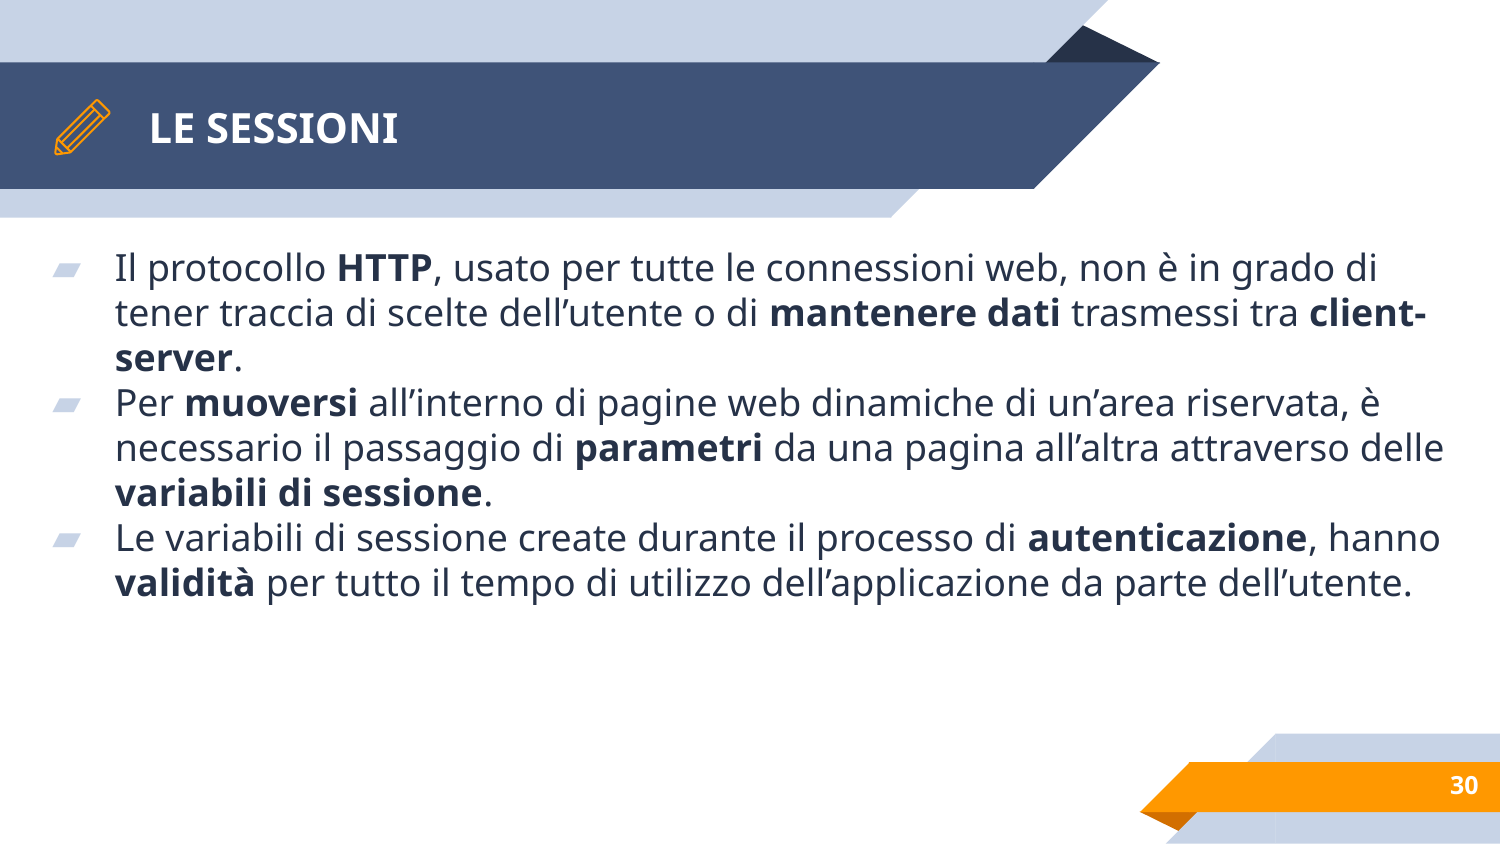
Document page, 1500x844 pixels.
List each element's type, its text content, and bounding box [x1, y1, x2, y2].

title LE SESSIONI [133, 64, 997, 147]
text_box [55, 99, 110, 155]
text_box Il protocollo HTTP, usato per tutte le connessioni web, non è in grado di tener traccia di scelte dell’utente o di mantenere dati trasmessi tra client-server. Per muoversi all’interno di pagine web dinamiche di un’area riservata, è necessario il passaggio di parametri da una pagina all’altra attraverso delle variabili di sessione. Le variabili di sessione create durante il processo di autenticazione, hanno validità per tutto il tempo di utilizzo dell’applicazione da parte dell’utente. [24, 147, 1494, 700]
slide_number 30 [1249, 760, 1494, 813]
